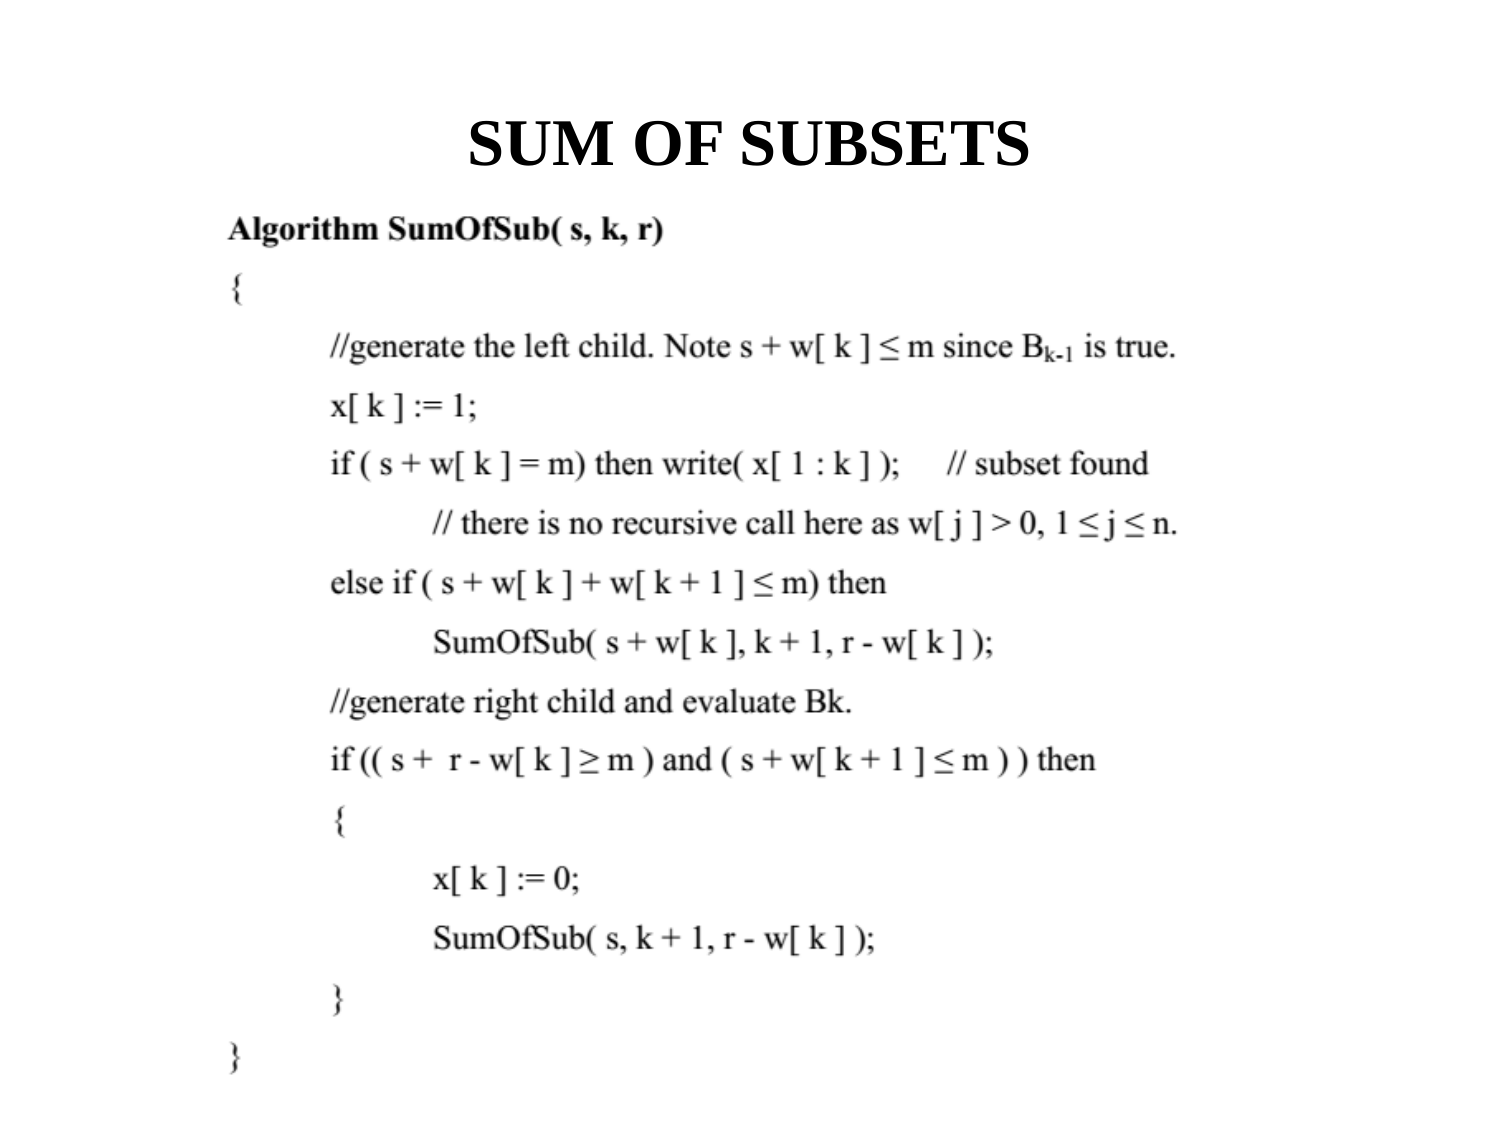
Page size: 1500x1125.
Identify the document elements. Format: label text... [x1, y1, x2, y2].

title SUM OF SUBSETS [75, 45, 1425, 233]
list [198, 187, 1301, 1088]
